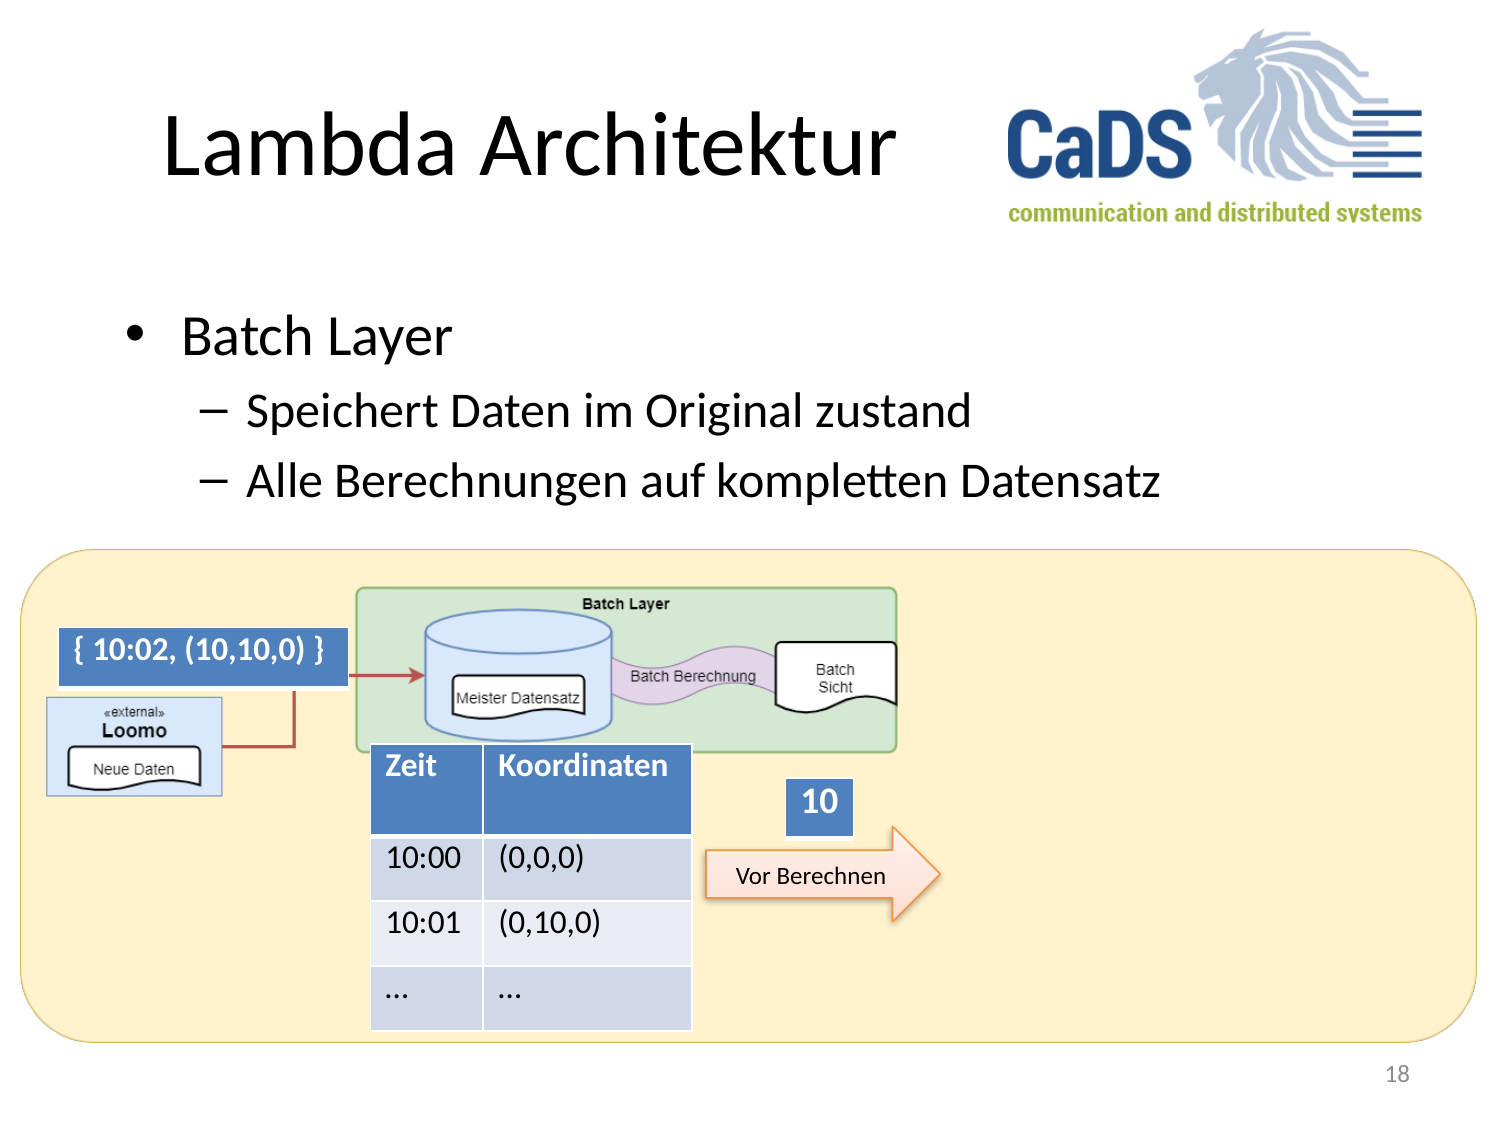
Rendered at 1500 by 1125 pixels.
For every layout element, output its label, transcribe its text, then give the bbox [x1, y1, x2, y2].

list Batch Layer Speichert Daten im Original zustand Alle Berechnungen auf kompletten Datensatz [109, 289, 1425, 547]
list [19, 549, 1477, 1043]
slide_number 18 [1074, 1051, 1425, 1103]
picture [1008, 22, 1425, 231]
title Lambda Architektur [75, 45, 988, 233]
